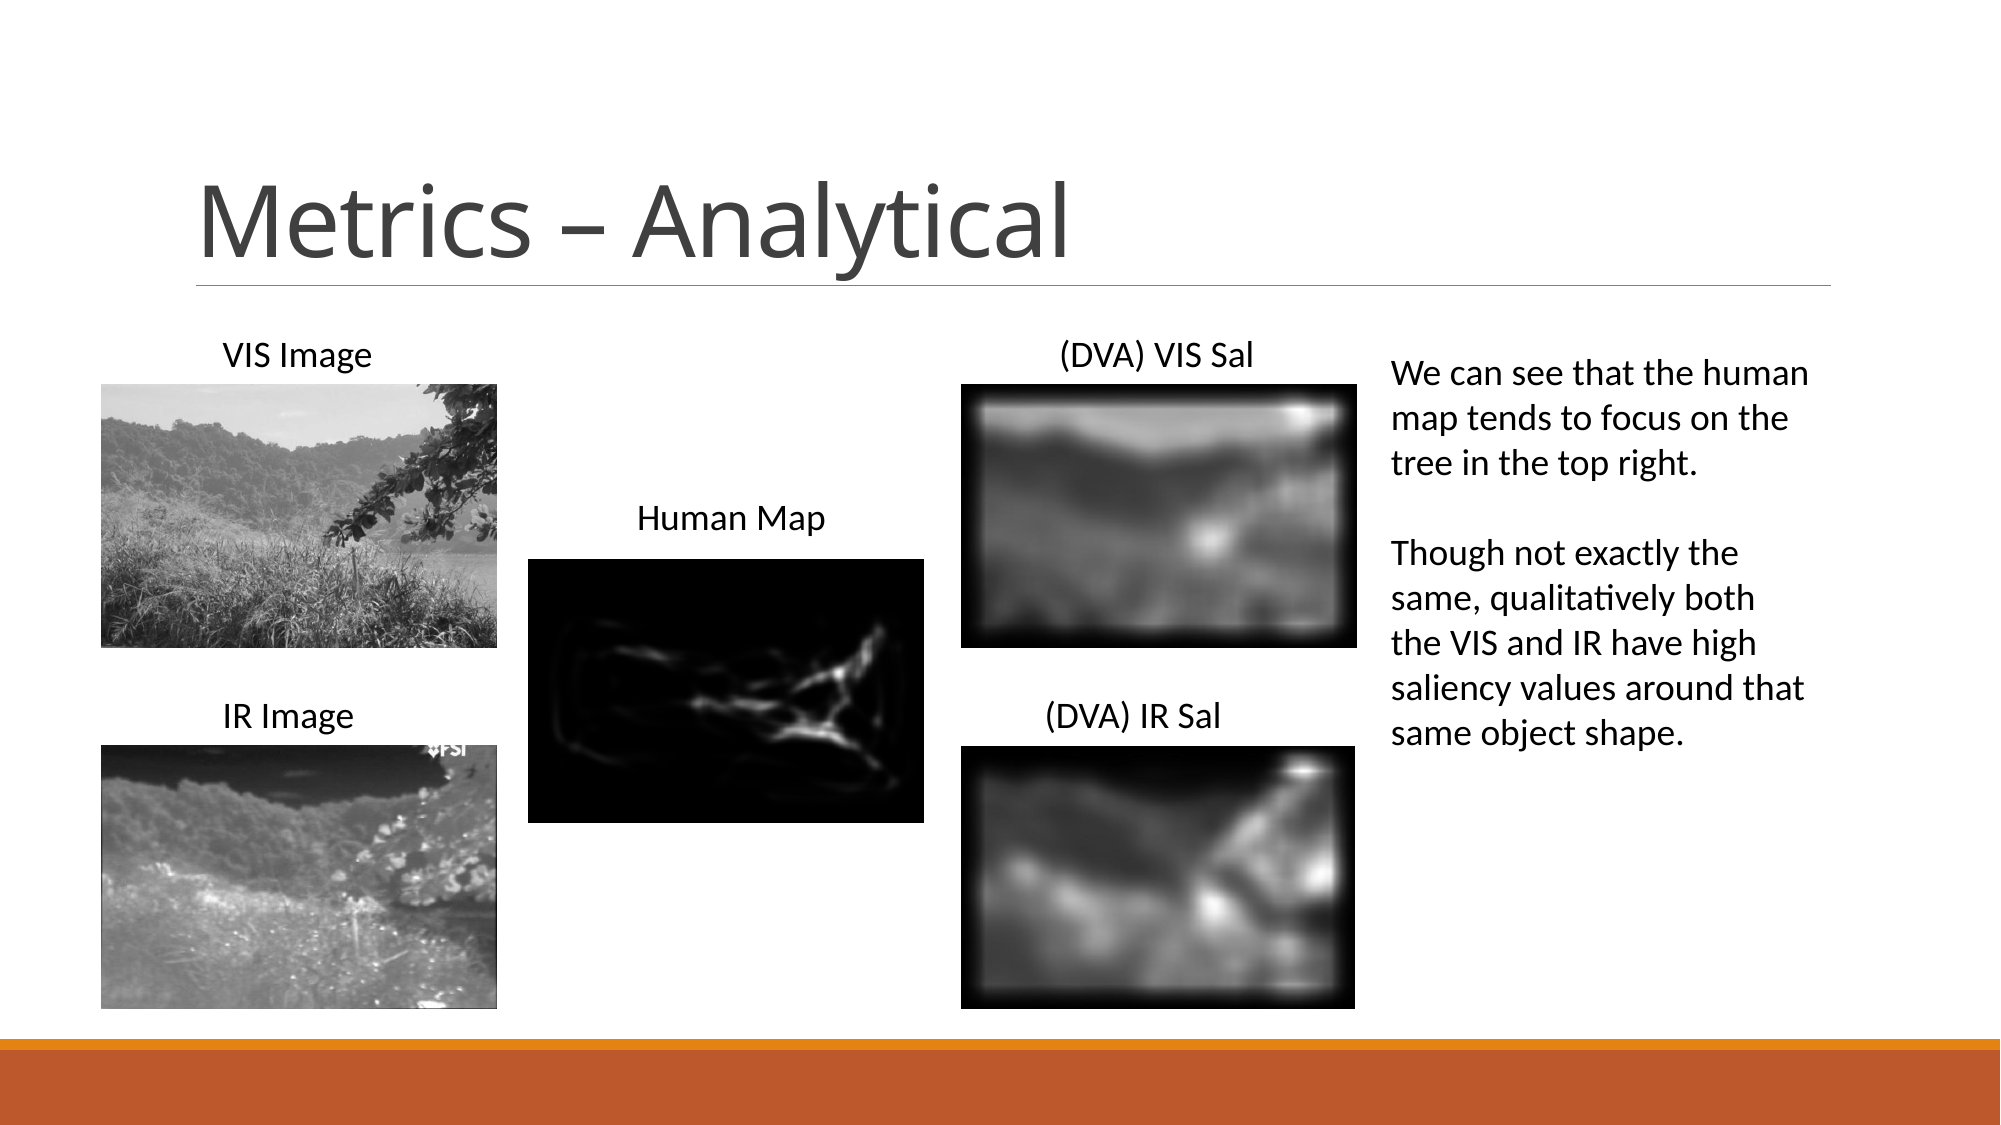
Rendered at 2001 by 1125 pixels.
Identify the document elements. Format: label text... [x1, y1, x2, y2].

picture [960, 746, 1355, 1010]
title Metrics – Analytical [180, 47, 1830, 285]
text_box VIS Image [207, 322, 390, 381]
text_box IR Image [207, 683, 390, 742]
picture [528, 559, 925, 824]
text_box (DVA) IR Sal [1029, 683, 1286, 743]
text_box We can see that the human map tends to focus on the tree in the top right. Though not exactly the same, qualitatively both the VIS and IR have high saliency values around that same object shape. [1376, 340, 1830, 761]
text_box Human Map [622, 485, 848, 546]
picture [100, 383, 497, 649]
text_box (DVA) VIS Sal [1044, 322, 1301, 381]
picture [960, 383, 1357, 649]
picture [100, 745, 497, 1010]
